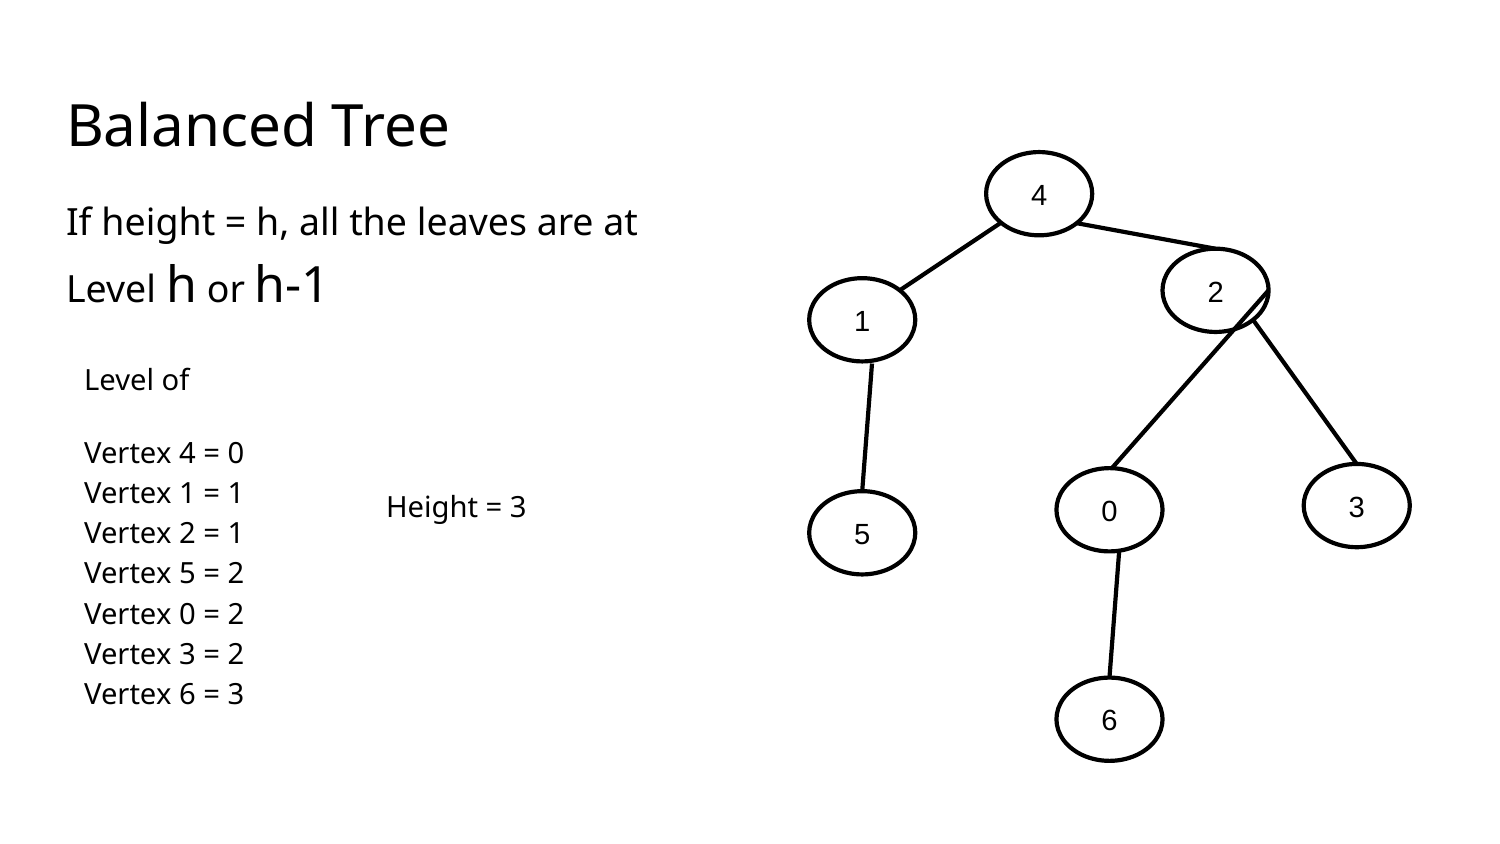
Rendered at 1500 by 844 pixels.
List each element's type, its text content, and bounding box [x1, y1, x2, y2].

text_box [1076, 222, 1216, 250]
list If height = h, all the leaves are at Level h or h-1 [51, 176, 706, 321]
text_box 3 [1301, 462, 1412, 550]
text_box 2 [1160, 246, 1271, 335]
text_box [861, 363, 873, 492]
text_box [899, 222, 1001, 291]
text_box 1 [807, 276, 918, 364]
text_box 0 [1054, 467, 1165, 554]
text_box 5 [807, 489, 918, 577]
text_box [1252, 319, 1357, 465]
list Height = 3 [371, 468, 646, 552]
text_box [1109, 549, 1120, 678]
title Balanced Tree [51, 72, 1449, 167]
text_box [1102, 319, 1179, 480]
text_box 4 [984, 149, 1095, 238]
text_box 6 [1054, 675, 1165, 763]
list Level of Vertex 4 = 0 Vertex 1 = 1 Vertex 2 = 1 Vertex 5 = 2 Vertex 0 = 2 Vertex 3 = 2 Vertex 6 = 3 [69, 340, 344, 725]
